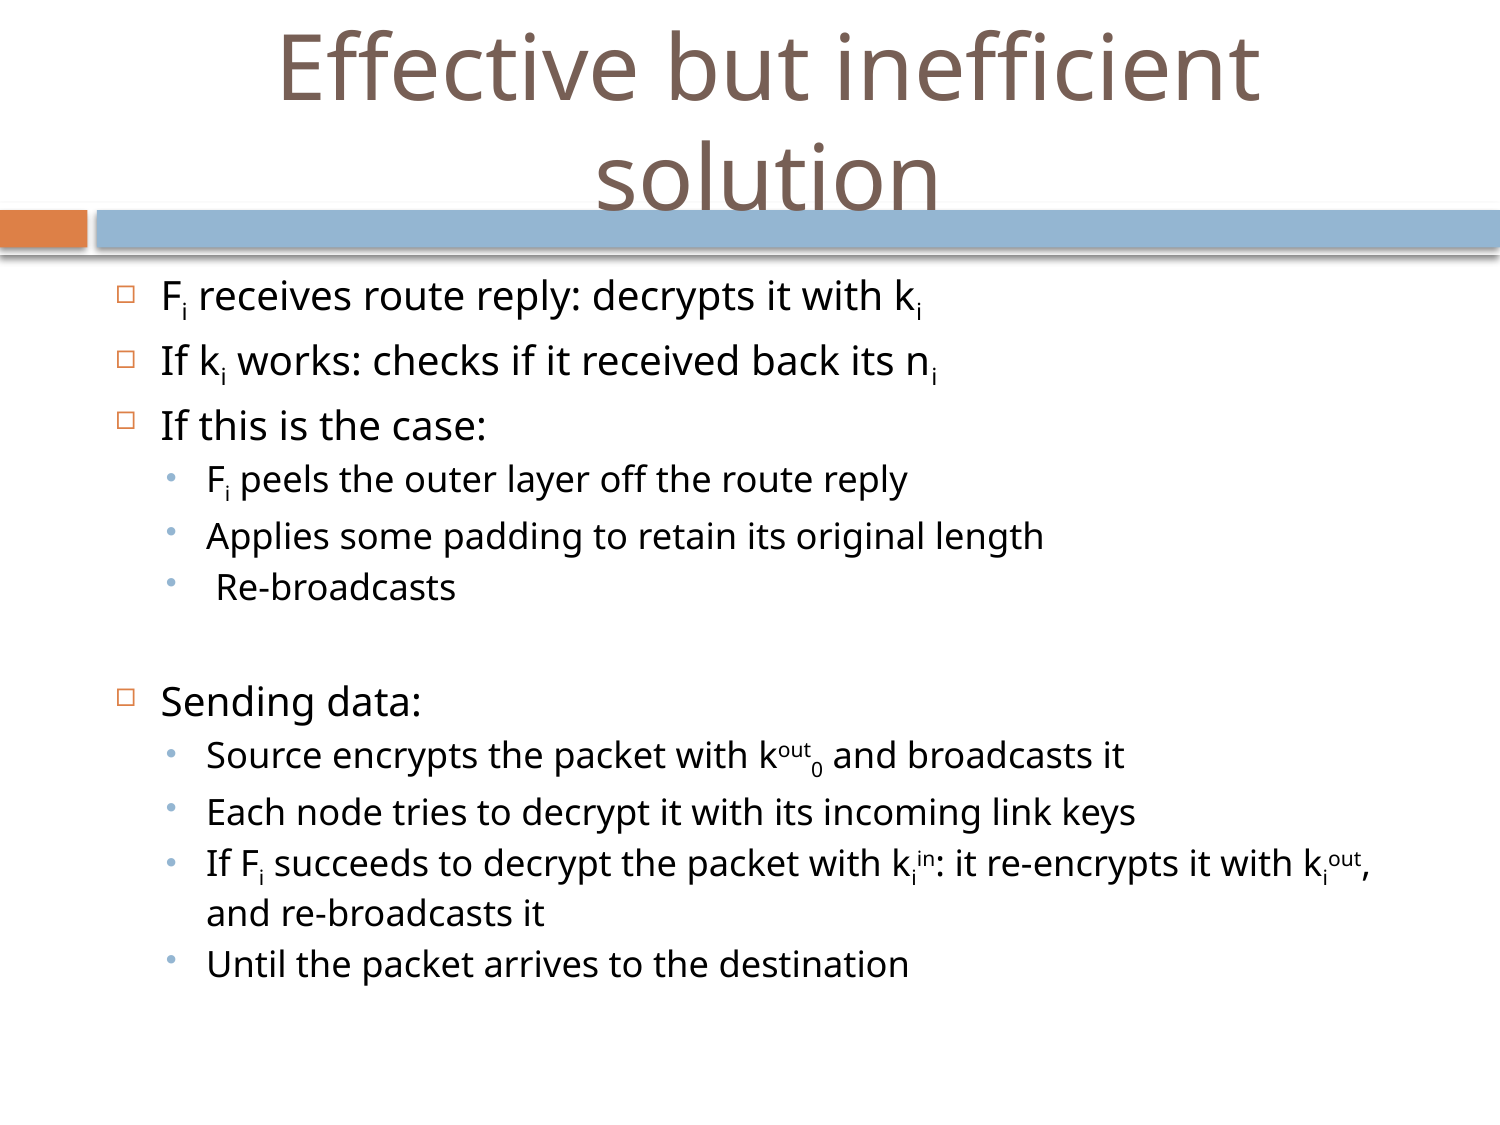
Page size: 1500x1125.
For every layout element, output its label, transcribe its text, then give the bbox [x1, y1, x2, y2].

list Fi receives route reply: decrypts it with ki If ki works: checks if it received back its ni If this is the case: Fi peels the outer layer off the route reply Applies some padding to retain its original length Re-broadcasts Sending data: Source encrypts the packet with kout0 and broadcasts it Each node tries to decrypt it with its incoming link keys If Fi succeeds to decrypt the packet with kiin: it re-encrypts it with kiout, and re-broadcasts it Until the packet arrives to the destination [100, 262, 1438, 1000]
title Effective but inefficient solution [100, 37, 1438, 200]
